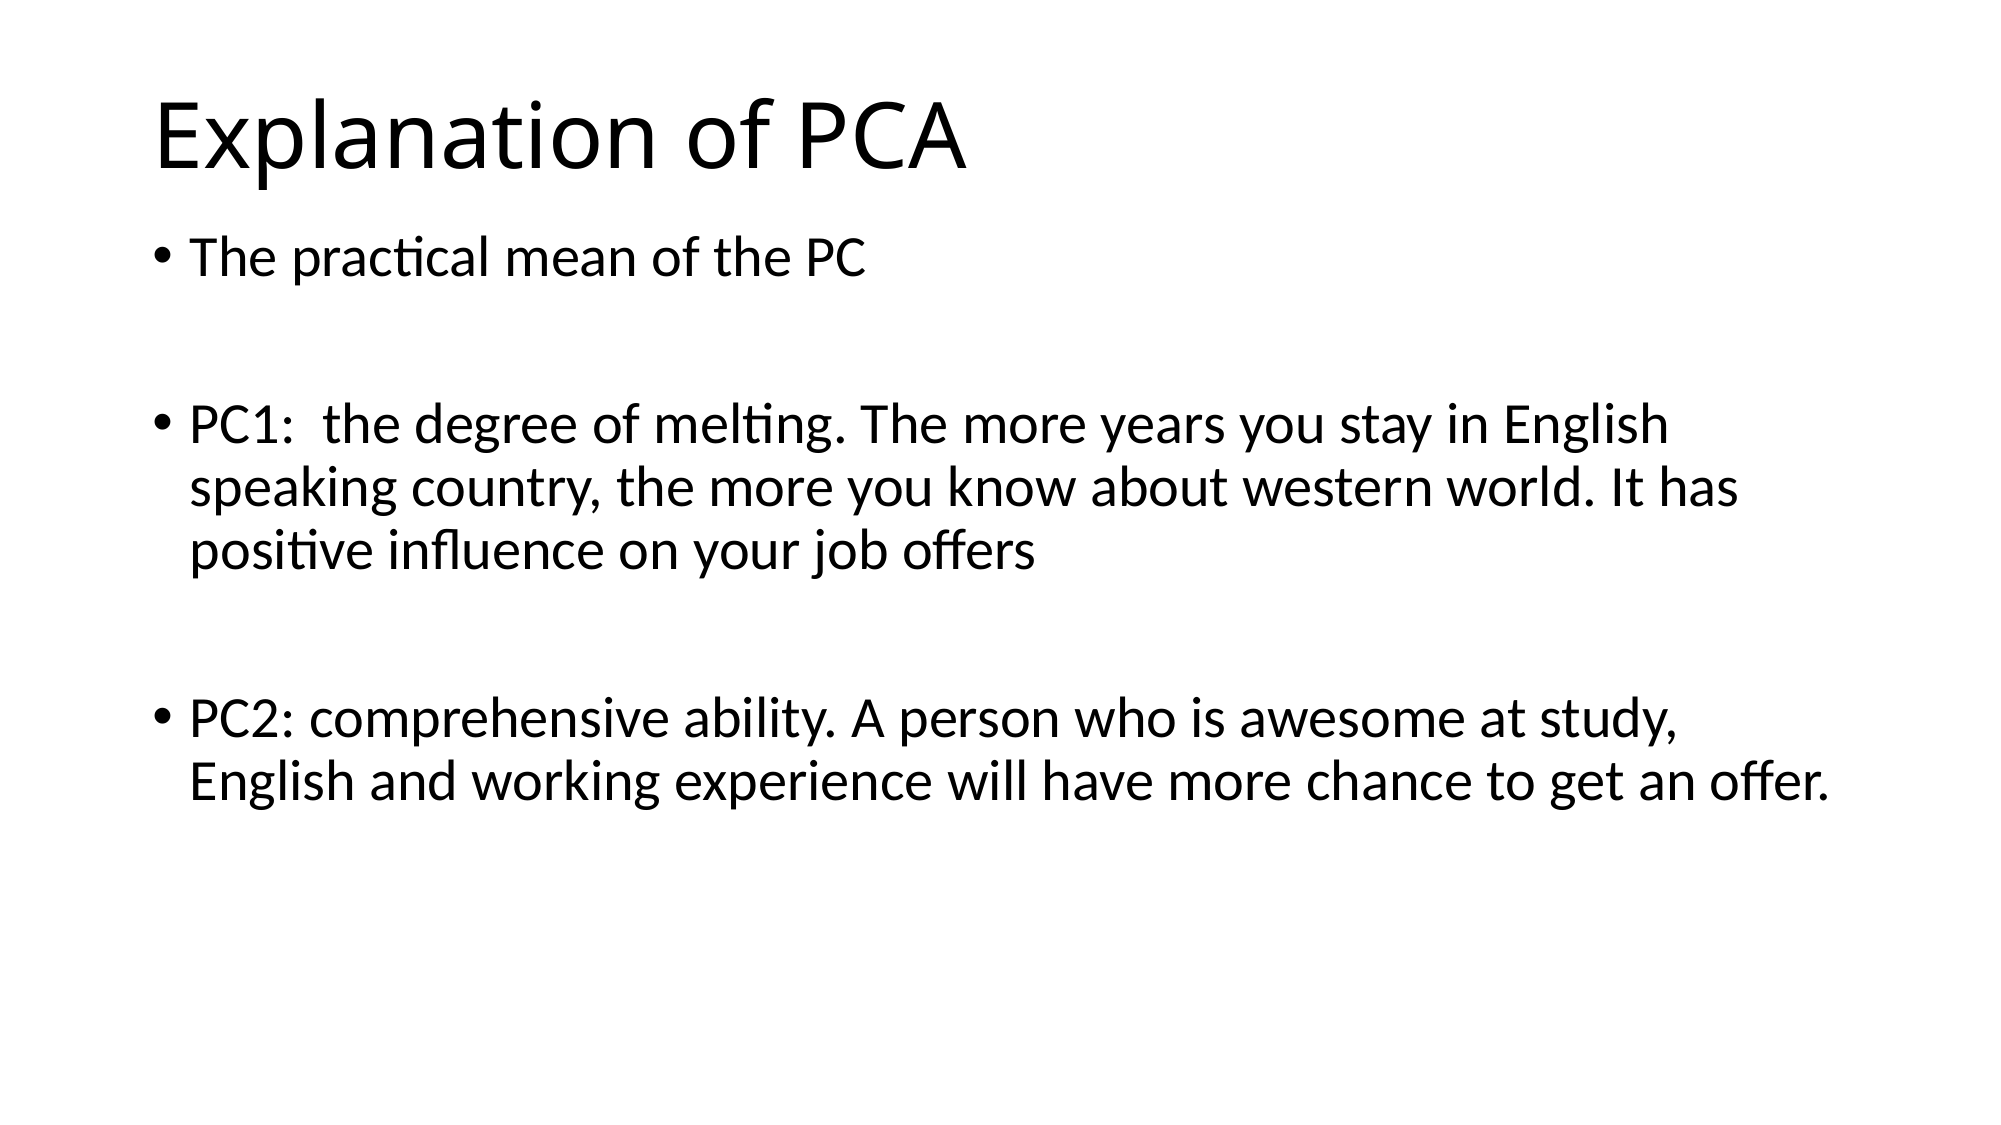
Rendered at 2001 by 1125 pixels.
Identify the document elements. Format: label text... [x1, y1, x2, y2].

title Explanation of PCA [137, 59, 1863, 218]
list The practical mean of the PC PC1: the degree of melting. The more years you stay in English speaking country, the more you know about western world. It has positive influence on your job offers PC2: comprehensive ability. A person who is awesome at study, English and working experience will have more chance to get an offer. [137, 218, 1863, 1037]
